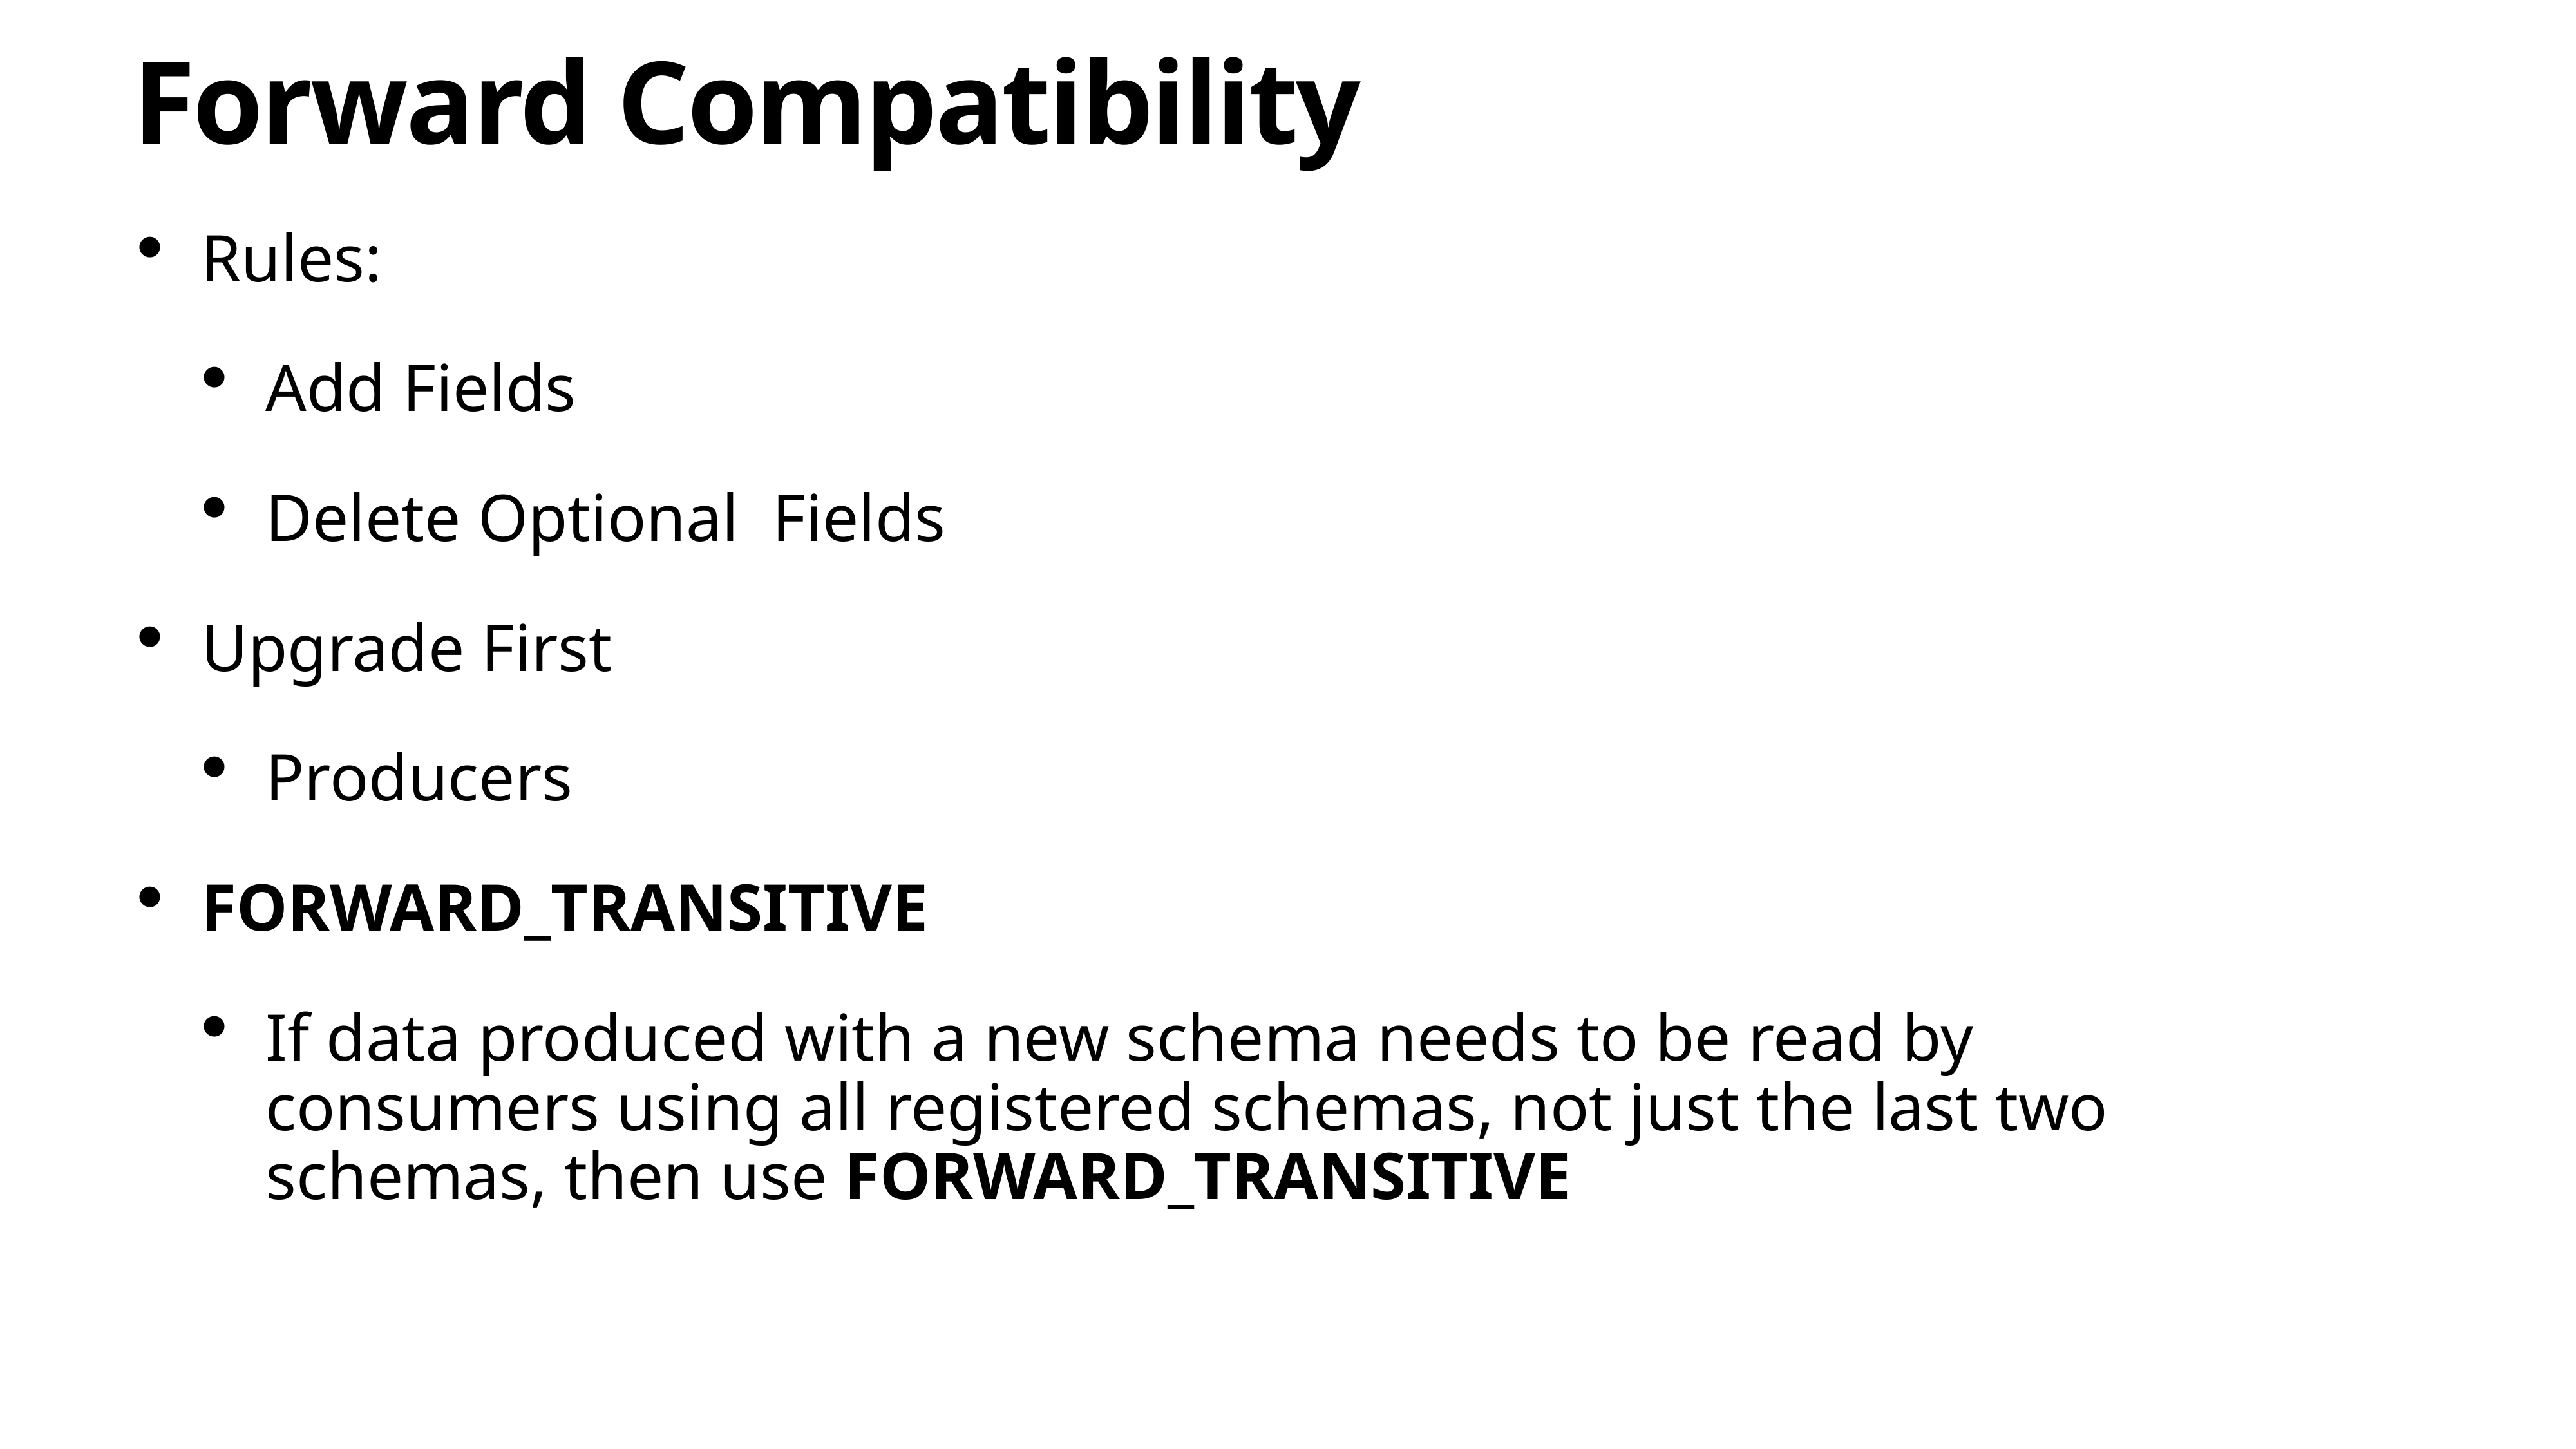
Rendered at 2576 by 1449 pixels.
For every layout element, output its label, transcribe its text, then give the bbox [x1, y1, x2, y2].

title Forward Compatibility [127, 50, 2449, 203]
list Rules: Add Fields Delete Optional Fields Upgrade First Producers FORWARD_TRANSITIVE If data produced with a new schema needs to be read by consumers using all registered schemas, not just the last two schemas, then use FORWARD_TRANSITIVE [131, 220, 2259, 1377]
